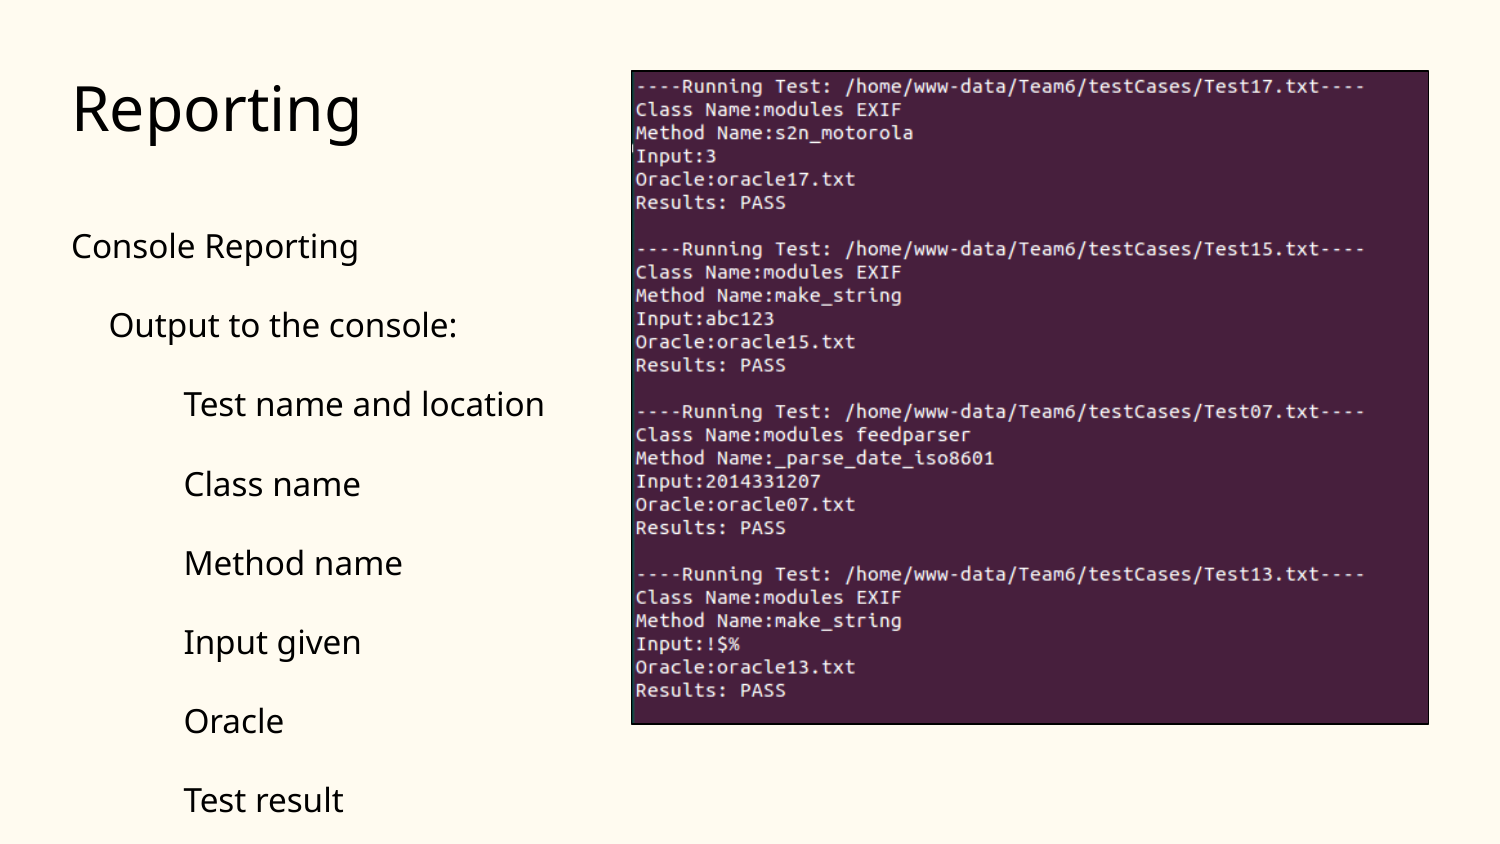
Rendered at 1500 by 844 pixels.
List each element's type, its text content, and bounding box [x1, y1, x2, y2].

list Console Reporting Output to the console: Test name and location Class name Method name Input given Oracle Test result Pass/Fail [56, 204, 598, 818]
picture [632, 71, 1428, 724]
title Reporting [56, 54, 598, 155]
